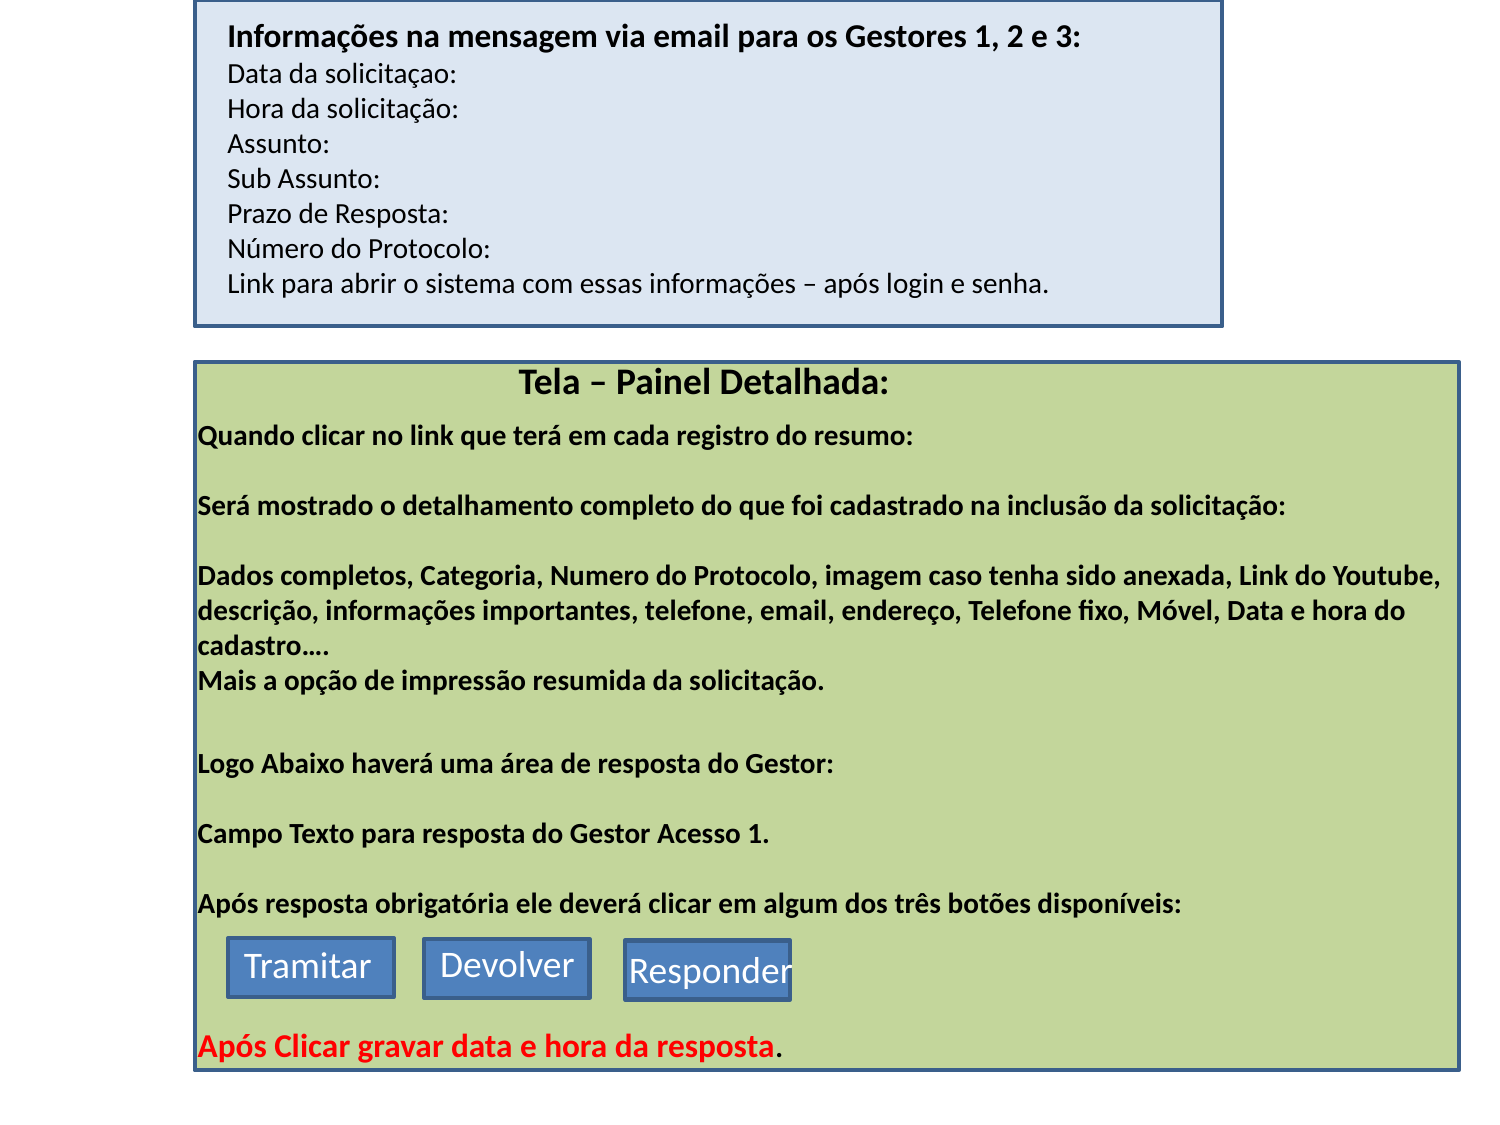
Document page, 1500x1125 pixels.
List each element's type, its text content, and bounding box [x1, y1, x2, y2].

text_box [193, 0, 1224, 328]
text_box Logo Abaixo haverá uma área de resposta do Gestor: Campo Texto para resposta do Gestor Acesso 1. Após resposta obrigatória ele deverá clicar em algum dos três botões disponíveis: Após Clicar gravar data e hora da resposta. [182, 736, 1459, 1072]
text_box [193, 360, 1461, 1072]
text_box Responder [614, 938, 808, 999]
text_box Tramitar [229, 934, 387, 994]
text_box [422, 937, 592, 1000]
text_box Informações na mensagem via email para os Gestores 1, 2 e 3: Data da solicitaçao: Hora da solicitação: Assunto: Sub Assunto: Prazo de Resposta: Número do Protocolo: Link para abrir o sistema com essas informações – após login e senha. [212, 7, 1282, 307]
text_box Devolver [425, 932, 590, 993]
text_box [226, 936, 396, 999]
text_box Quando clicar no link que terá em cada registro do resumo: Será mostrado o detalhamento completo do que foi cadastrado na inclusão da solicitação: Dados completos, Categoria, Numero do Protocolo, imagem caso tenha sido anexada, Link do Youtube, descrição, informações importantes, telefone, email, endereço, Telefone fixo, Móvel, Data e hora do cadastro…. Mais a opção de impressão resumida da solicitação. [182, 408, 1459, 704]
text_box Tela – Painel Detalhada: [503, 349, 905, 410]
